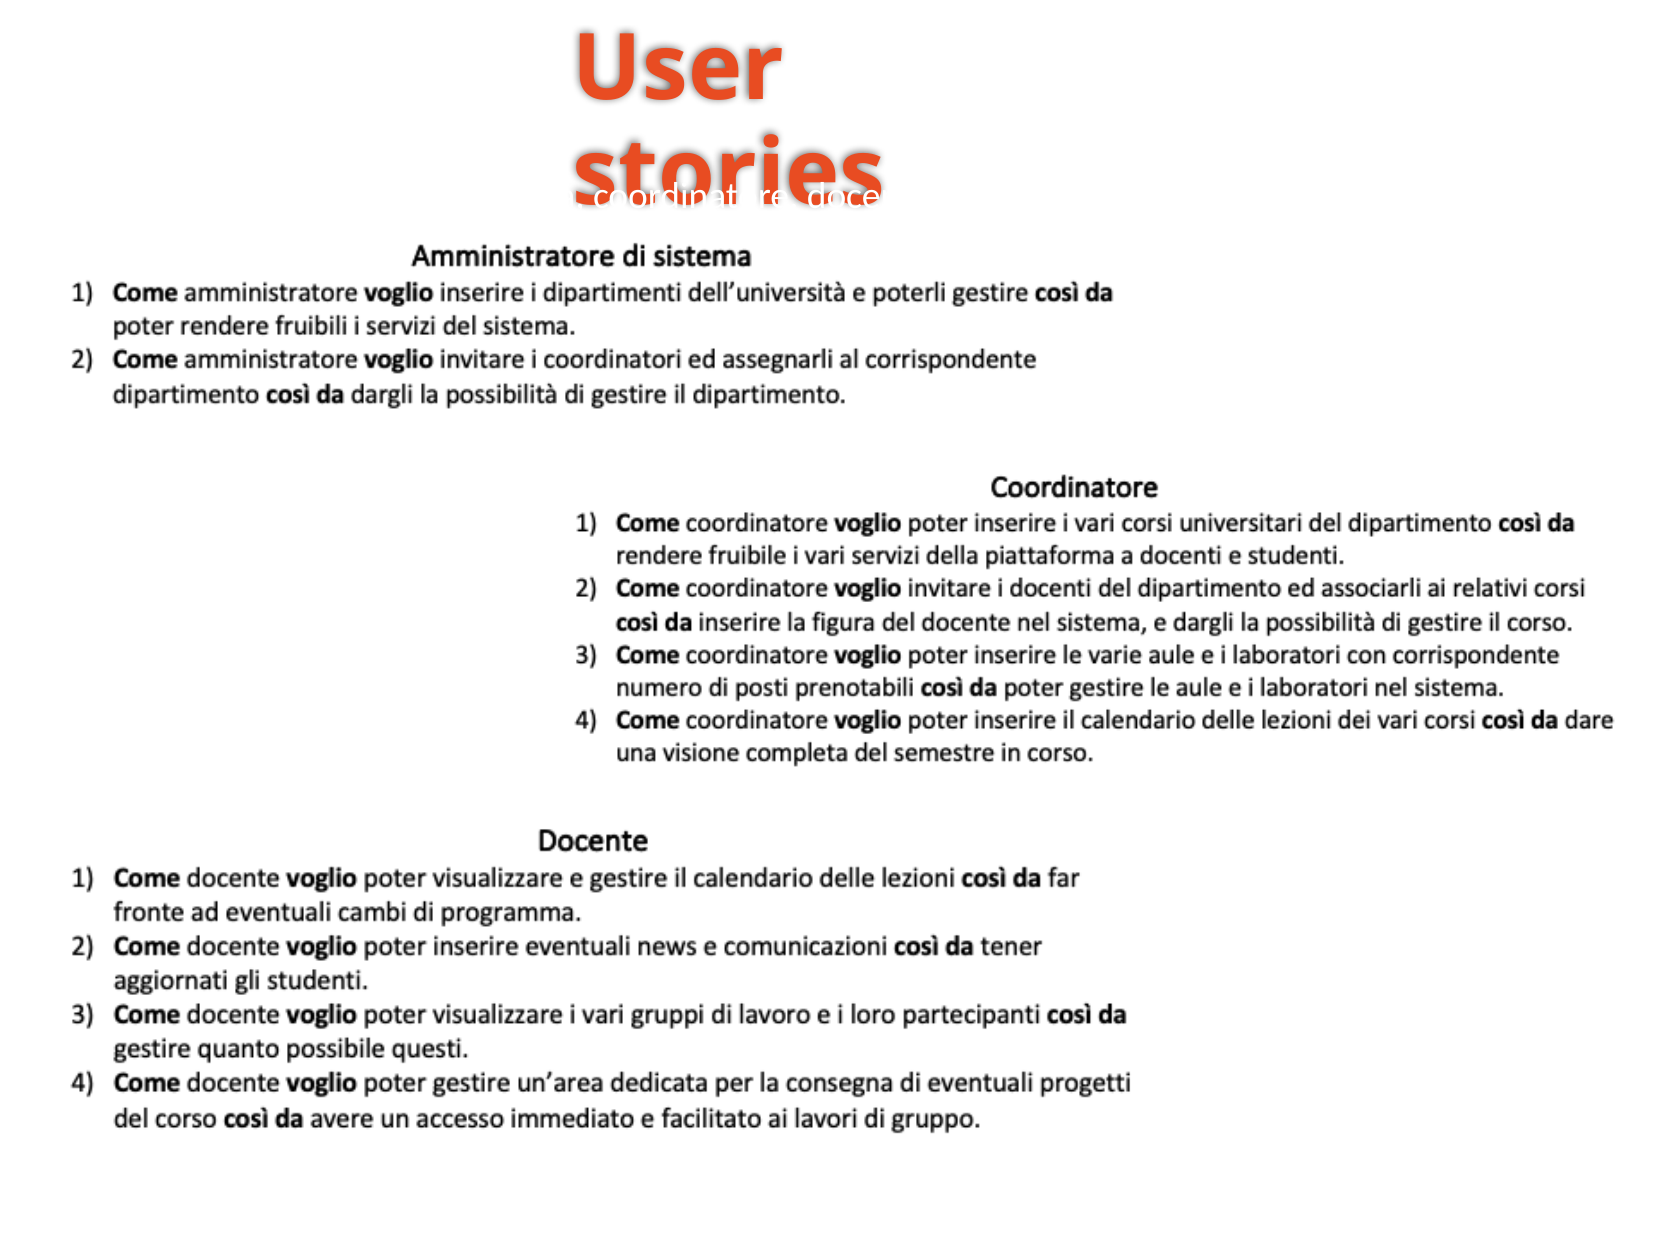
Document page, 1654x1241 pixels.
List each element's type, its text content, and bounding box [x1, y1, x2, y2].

picture [62, 226, 1131, 422]
title User stories [572, 39, 1081, 164]
picture [562, 457, 1618, 783]
text_box Utenti: amministratore di sistema, coordinatore, docente e studente [48, 164, 1551, 224]
picture [62, 818, 1148, 1144]
